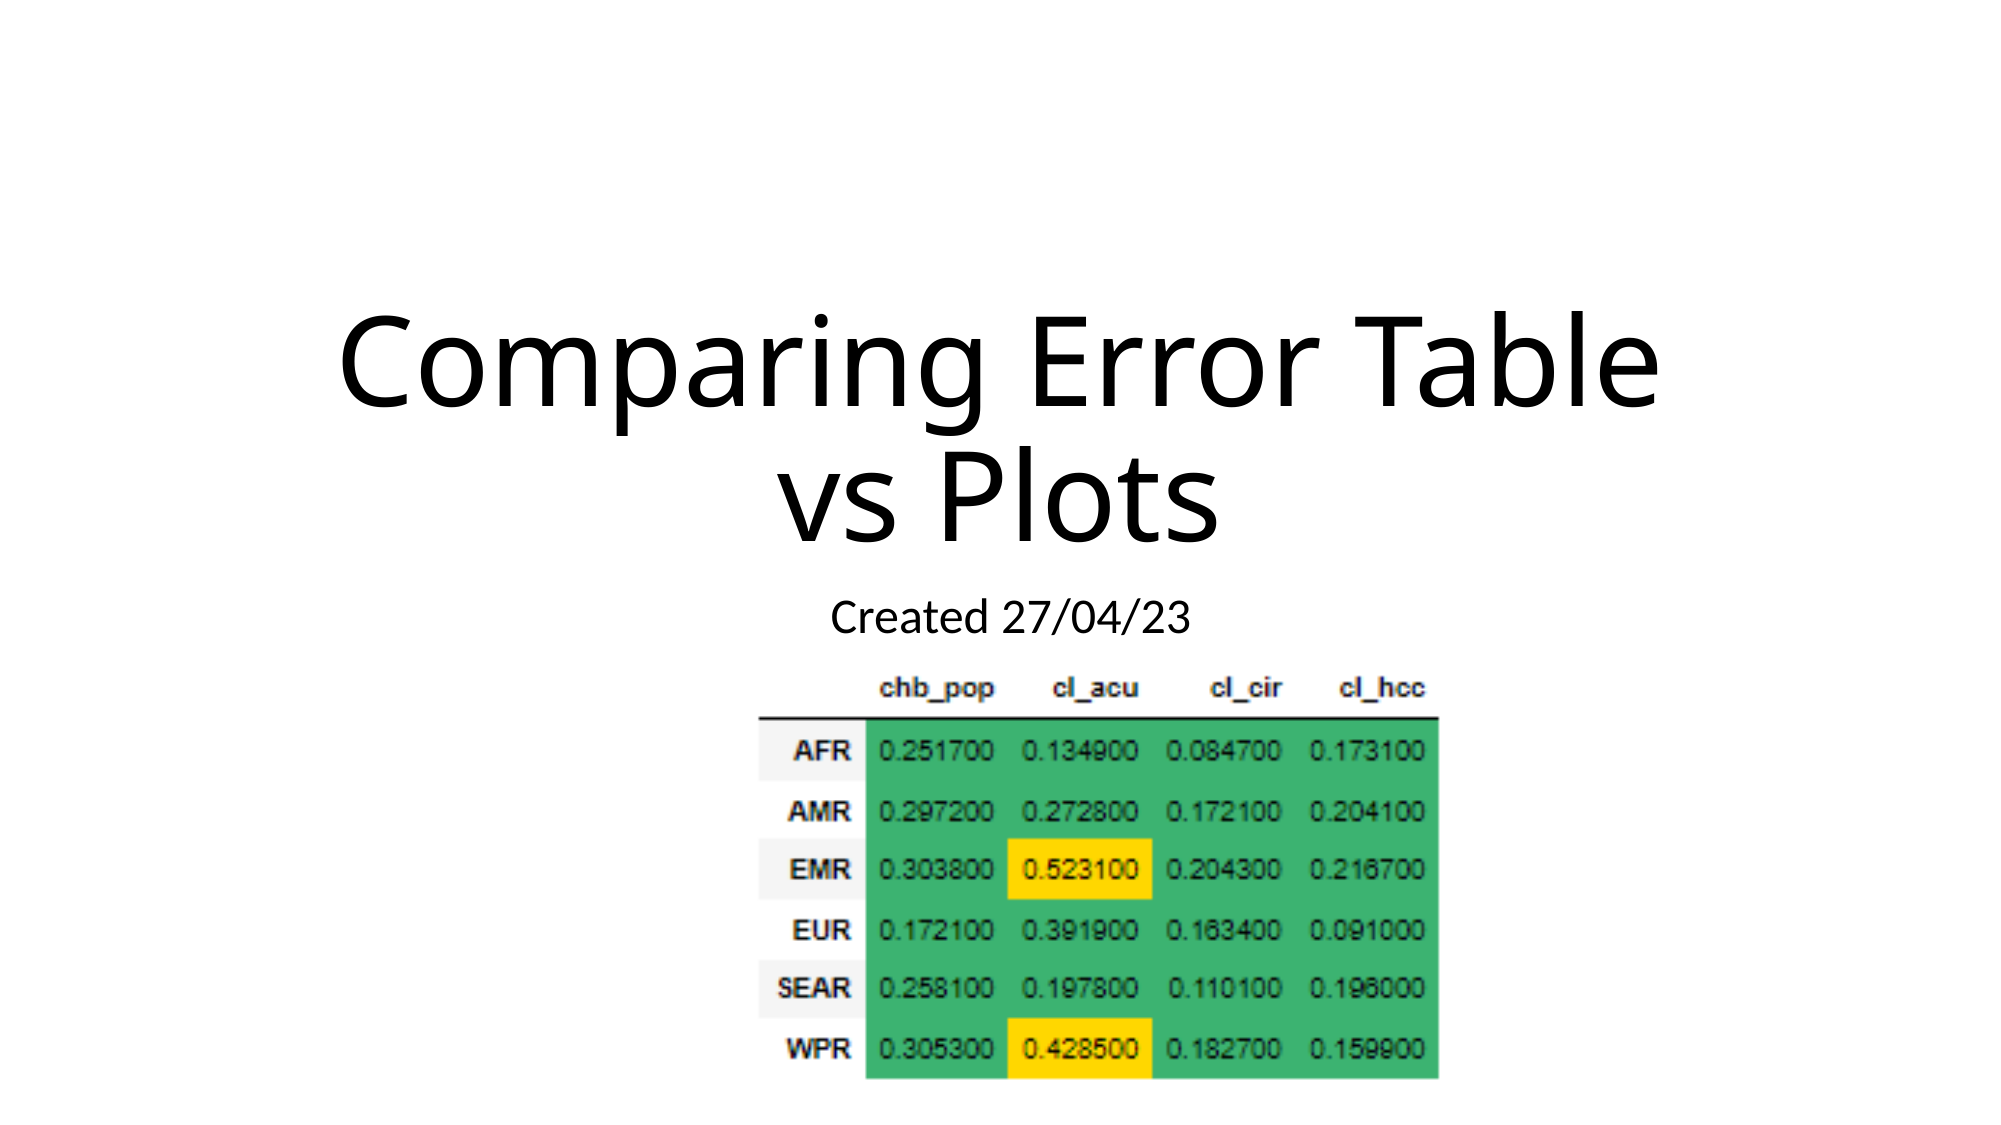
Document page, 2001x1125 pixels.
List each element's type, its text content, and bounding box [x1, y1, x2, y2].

title Comparing Error Table vs Plots [249, 184, 1750, 576]
picture [754, 663, 1457, 1100]
subtitle Created 27/04/23 [261, 582, 1762, 855]
